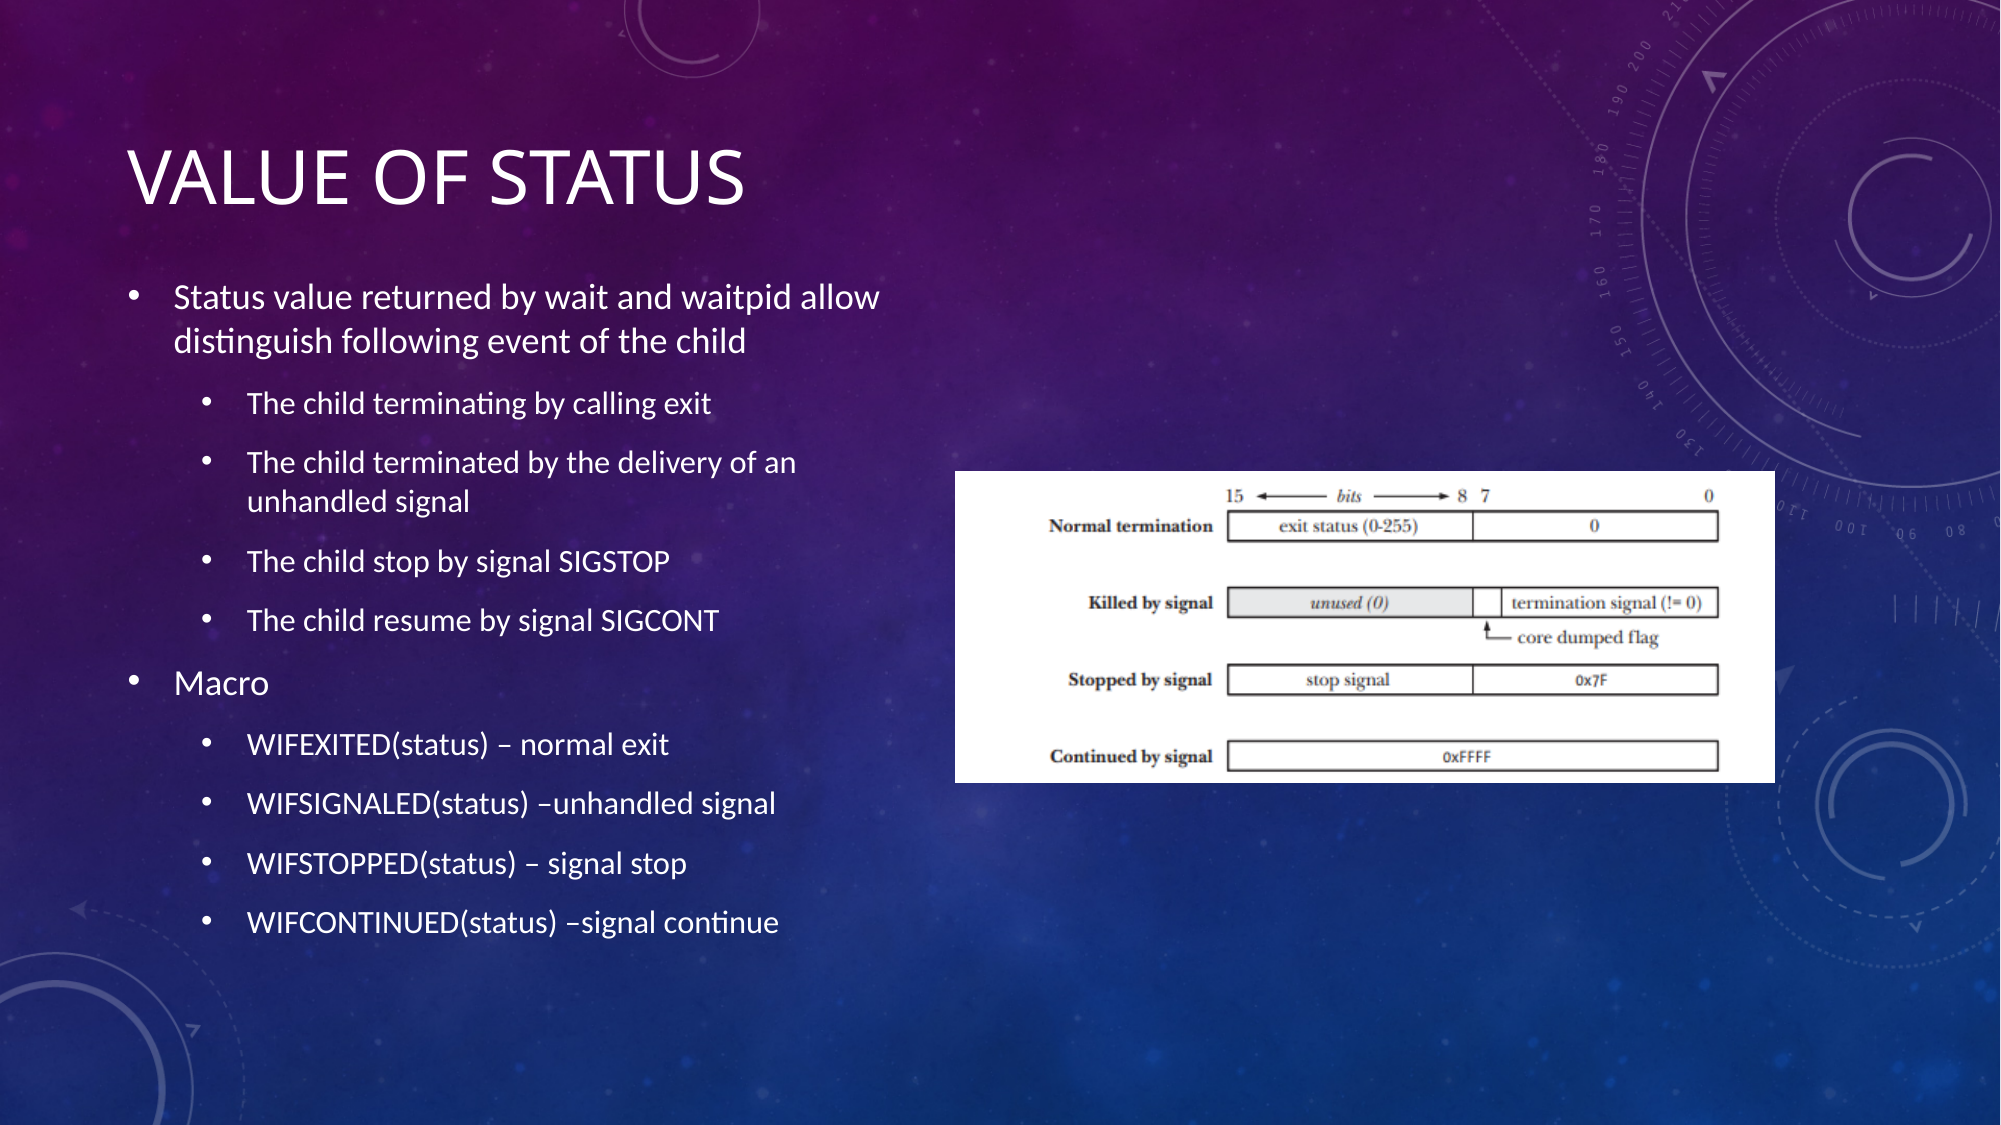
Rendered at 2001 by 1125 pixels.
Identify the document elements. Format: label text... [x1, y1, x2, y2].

title value of status [112, 99, 1775, 249]
list Status value returned by wait and waitpid allow distinguish following event of the child The child terminating by calling exit The child terminated by the delivery of an unhandled signal The child stop by signal SIGSTOP The child resume by signal SIGCONT Macro WIFEXITED(status) – normal exit WIFSIGNALED(status) –unhandled signal WIFSTOPPED(status) – signal stop WIFCONTINUED(status) –signal continue [112, 265, 932, 950]
picture [0, 0, 2001, 1125]
